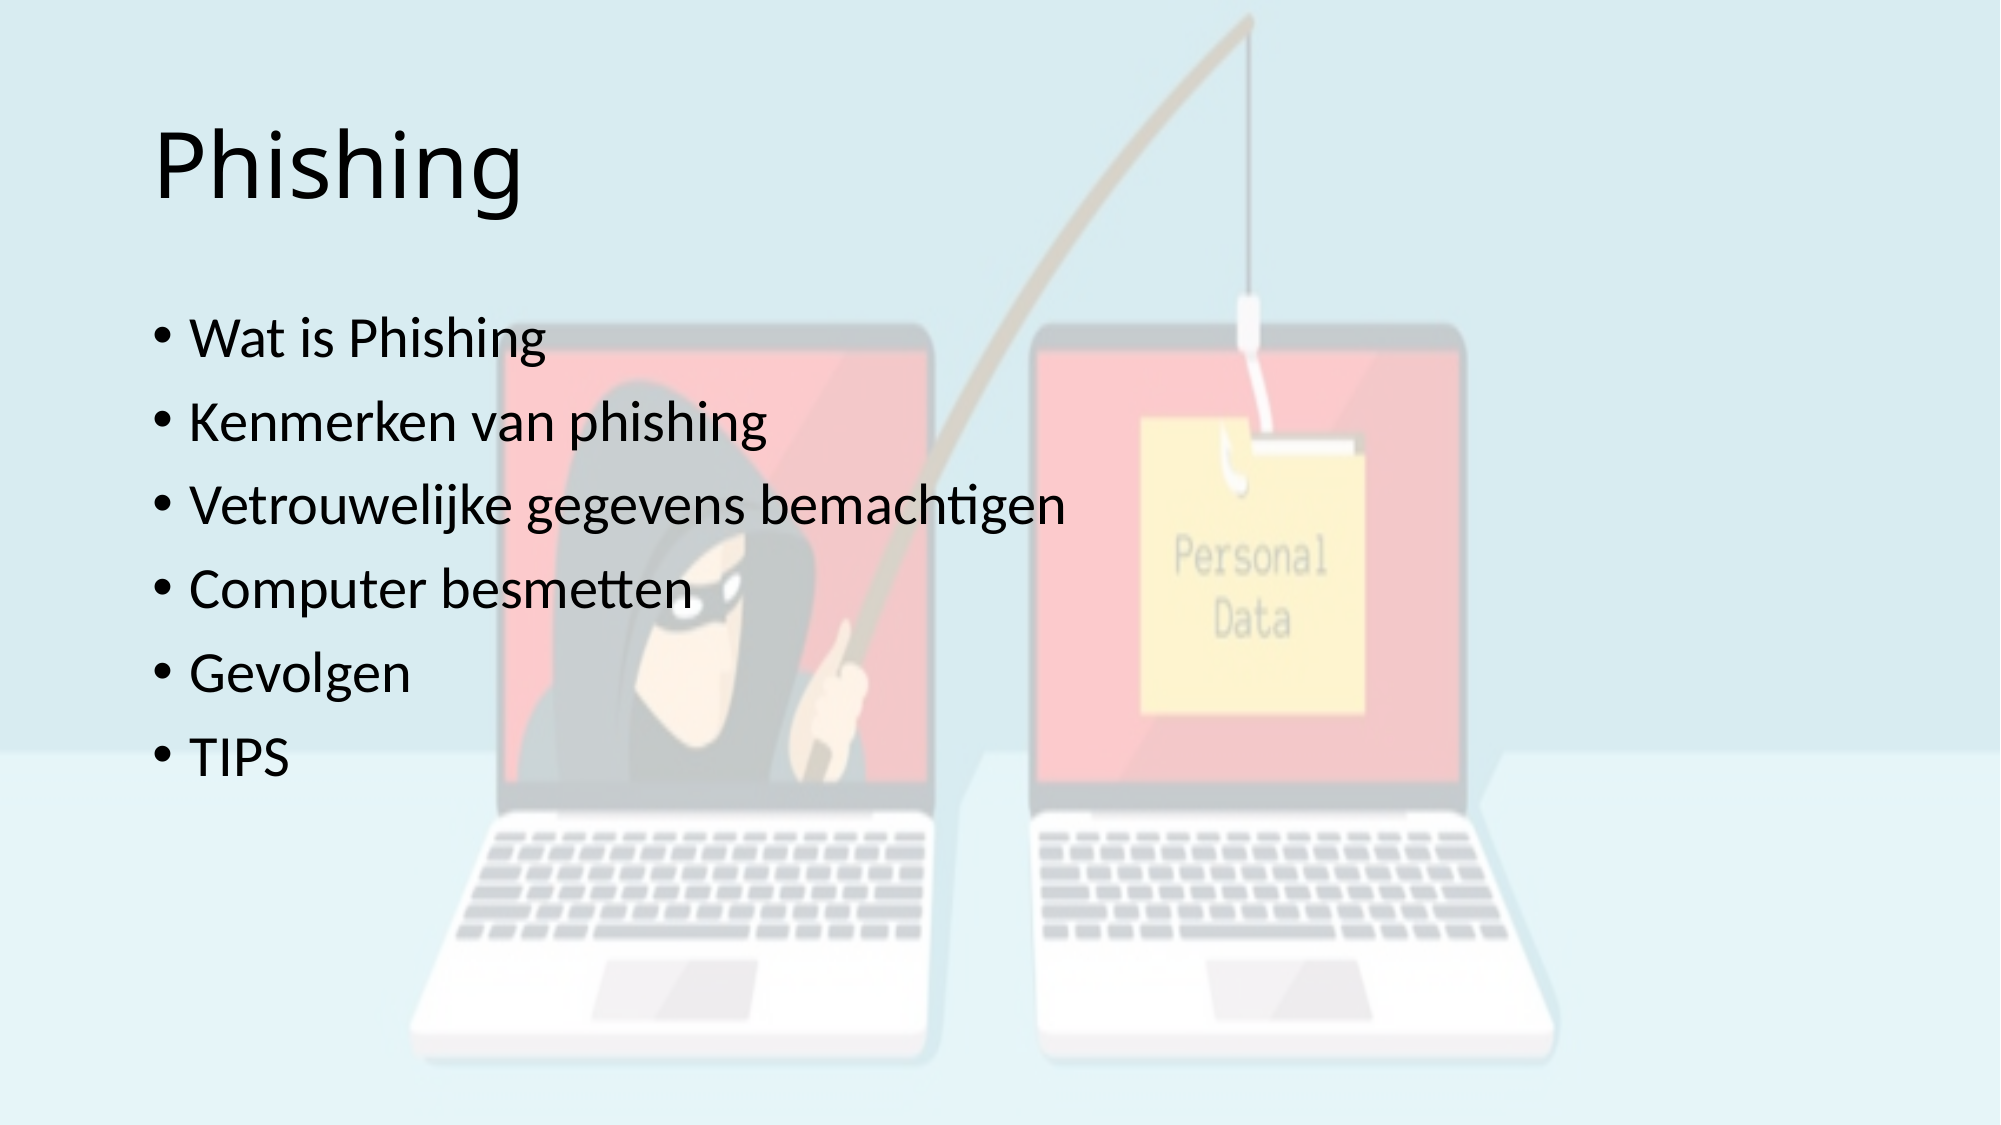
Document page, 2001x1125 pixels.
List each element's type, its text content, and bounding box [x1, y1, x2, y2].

title Phishing [137, 59, 1863, 278]
list Wat is Phishing Kenmerken van phishing Vetrouwelijke gegevens bemachtigen Computer besmetten Gevolgen TIPS [137, 299, 1863, 1014]
